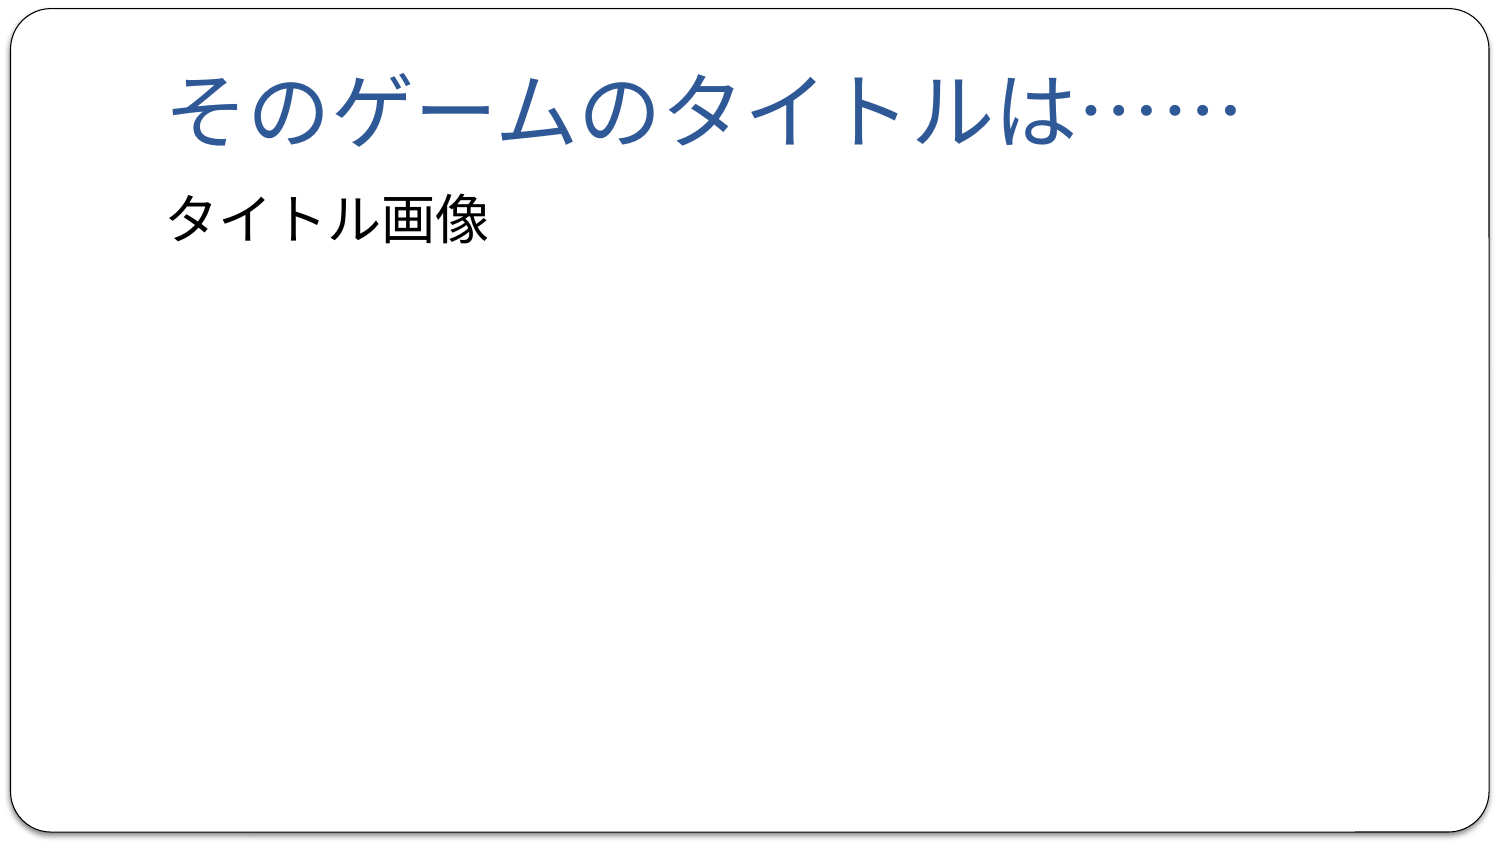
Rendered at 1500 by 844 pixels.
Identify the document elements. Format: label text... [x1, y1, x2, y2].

title そのゲームのタイトルは…… [150, 33, 1425, 175]
list タイトル画像 [150, 178, 1425, 741]
